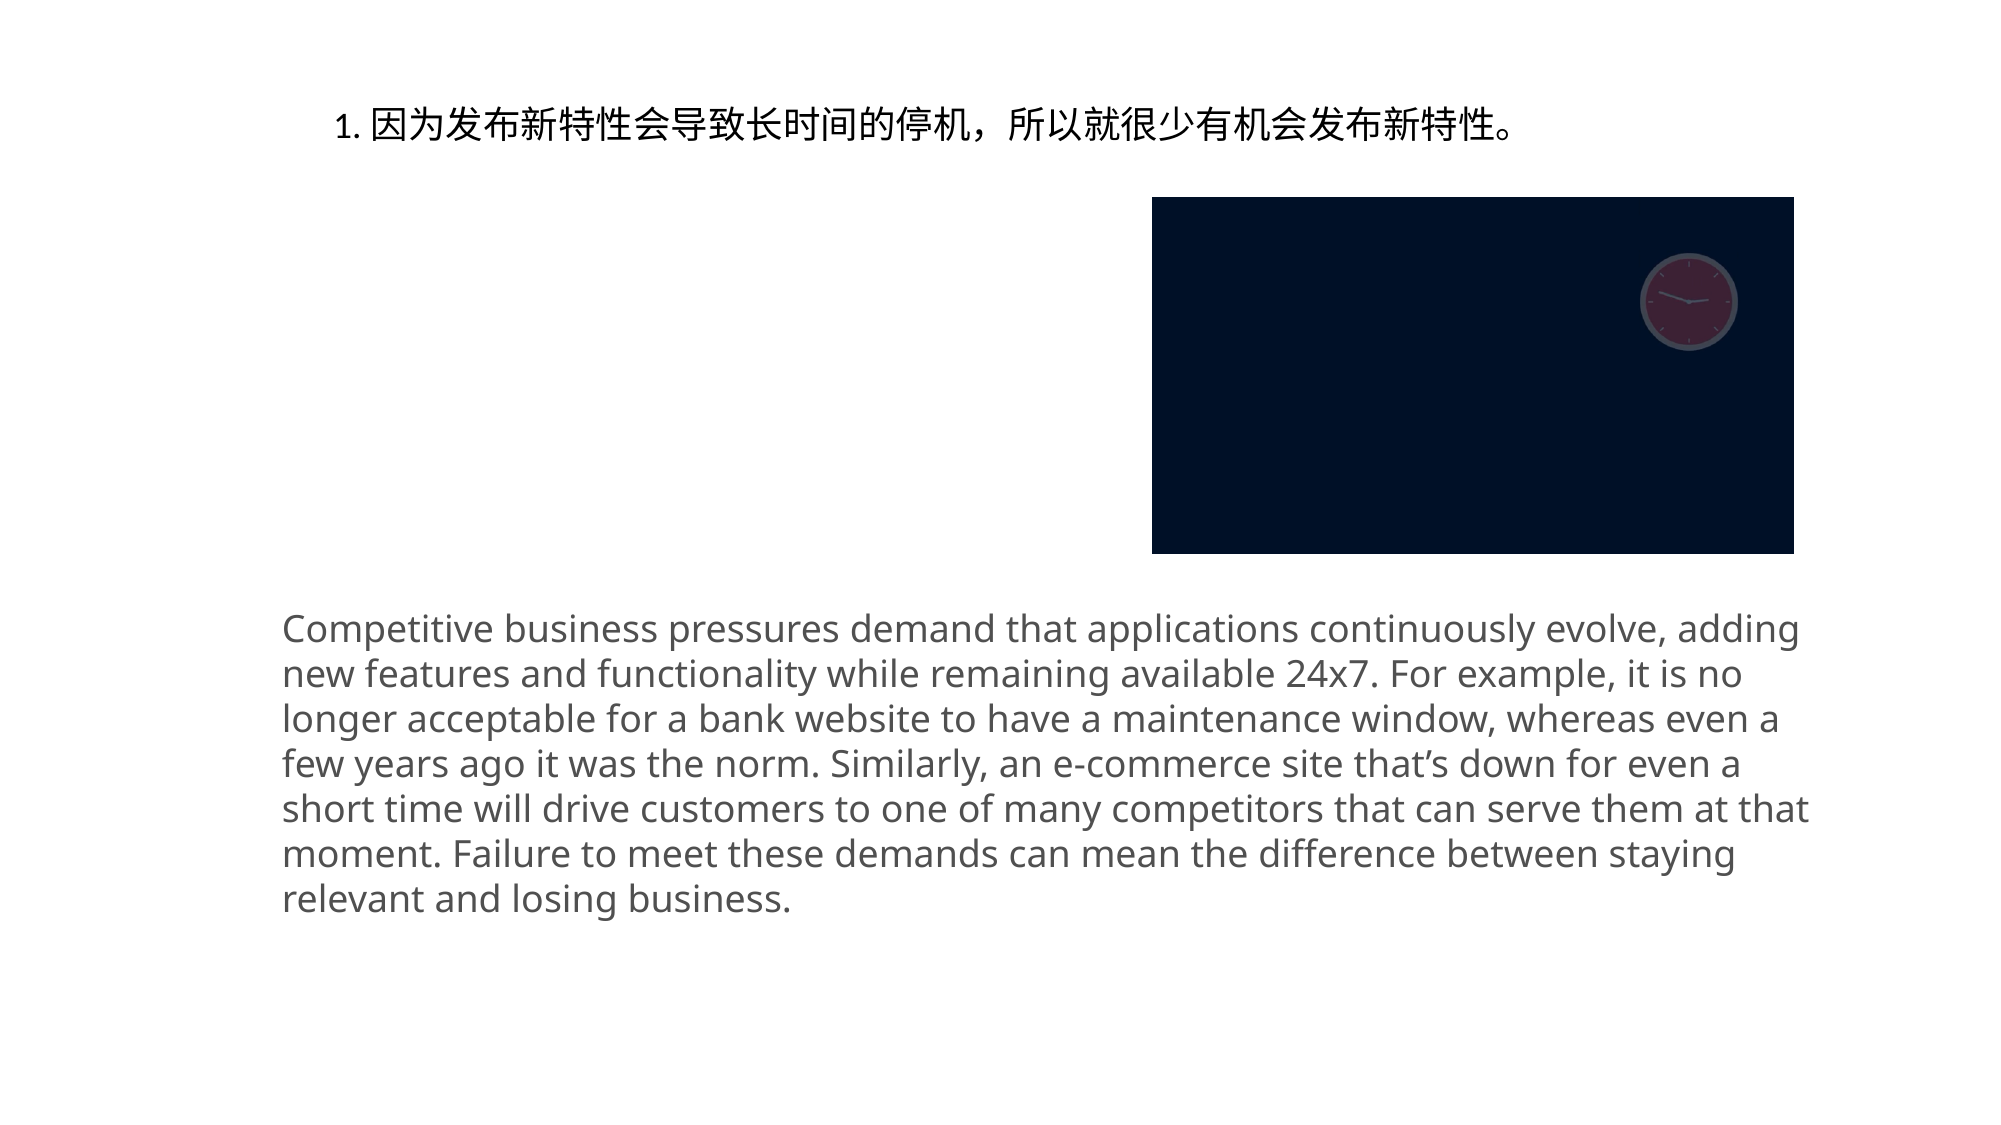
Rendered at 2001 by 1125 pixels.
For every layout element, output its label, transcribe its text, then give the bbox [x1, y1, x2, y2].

text_box 1.因为发布新特性会导致长时间的停机，所以就很少有机会发布新特性。 [318, 93, 1549, 154]
picture [1152, 197, 1794, 555]
text_box Competitive business pressures demand that applications continuously evolve, adding new features and functionality while remaining available 24x7. For example, it is no longer acceptable for a bank website to have a maintenance window, whereas even a few years ago it was the norm. Similarly, an e-commerce site that’s down for even a short time will drive customers to one of many competitors that can serve them at that moment. Failure to meet these demands can mean the difference between staying relevant and losing business. [267, 597, 1852, 928]
